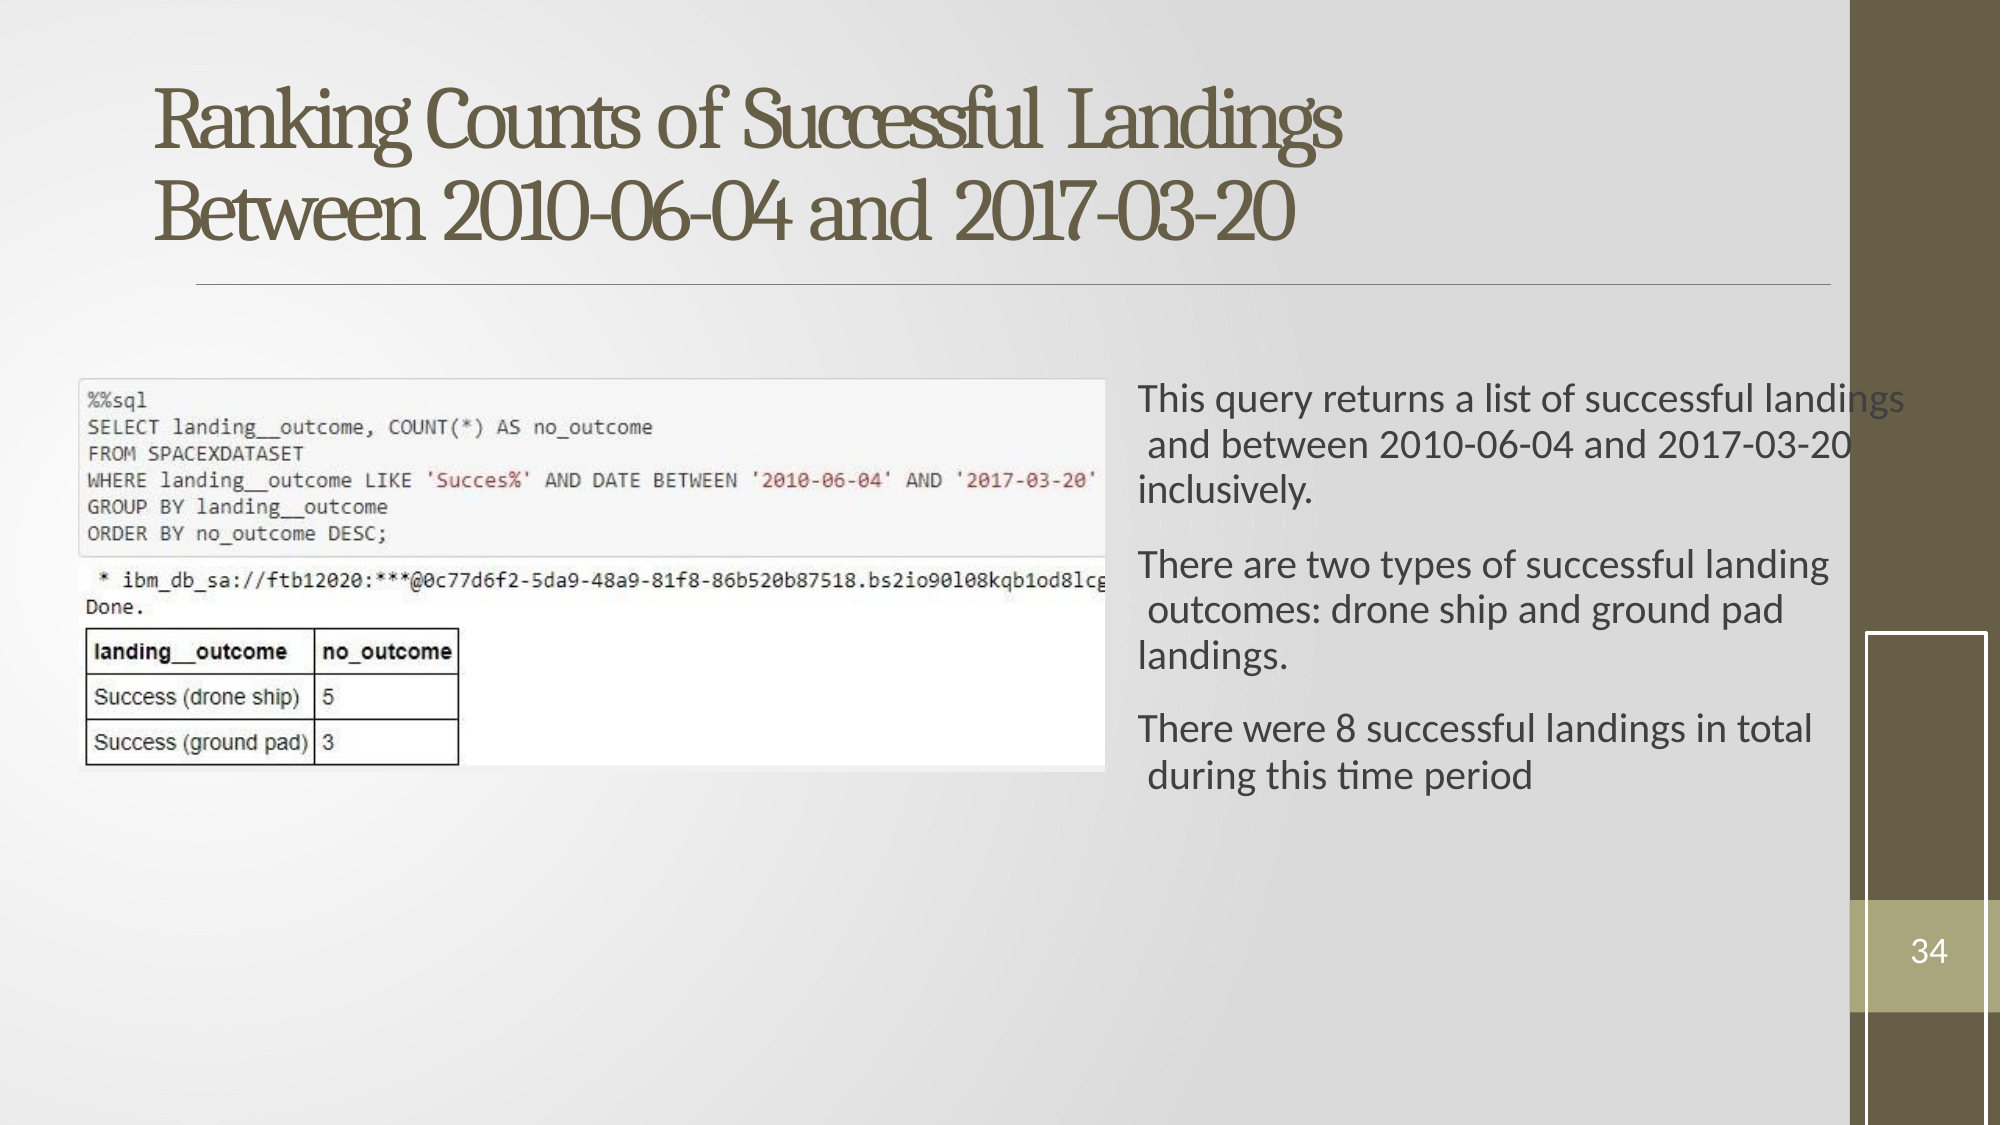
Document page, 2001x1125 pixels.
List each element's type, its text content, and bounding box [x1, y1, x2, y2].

slide_number 34 [1865, 631, 1988, 1125]
title Ranking Counts of Successful Landings Between 2010-06-04 and 2017-03-20 [150, 54, 1465, 261]
text_box [78, 378, 1105, 772]
text_box This query returns a list of successful landings and between 2010-06-04 and 2017-03-20 inclusively. There are two types of successful landing outcomes: drone ship and ground pad landings. There were 8 successful landings in total during this time period [1135, 370, 1908, 799]
